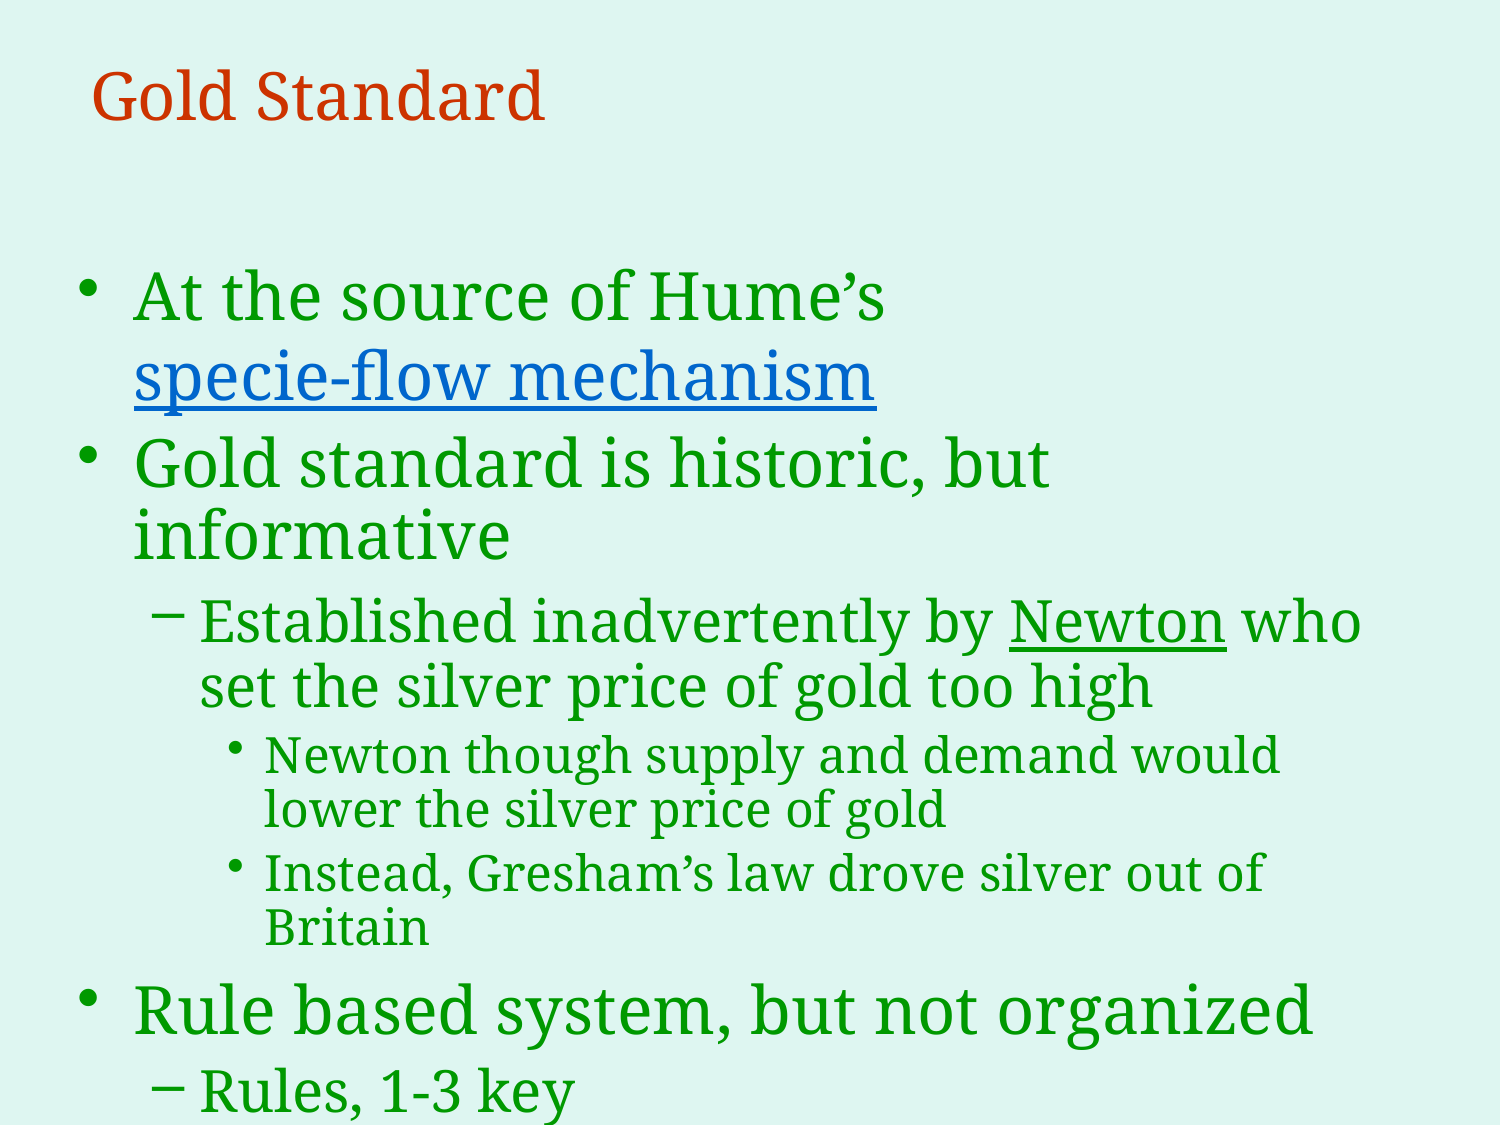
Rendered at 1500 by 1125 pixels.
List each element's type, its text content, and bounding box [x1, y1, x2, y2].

list At the source of Hume’s specie-flow mechanism Gold standard is historic, but informative Established inadvertently by Newton who set the silver price of gold too high Newton though supply and demand would lower the silver price of gold Instead, Gresham’s law drove silver out of Britain Rule based system, but not organized Rules, 1-3 key Rules 4-6 crucial for smooth operation of system [62, 162, 1413, 906]
title Gold Standard [74, 0, 1426, 188]
